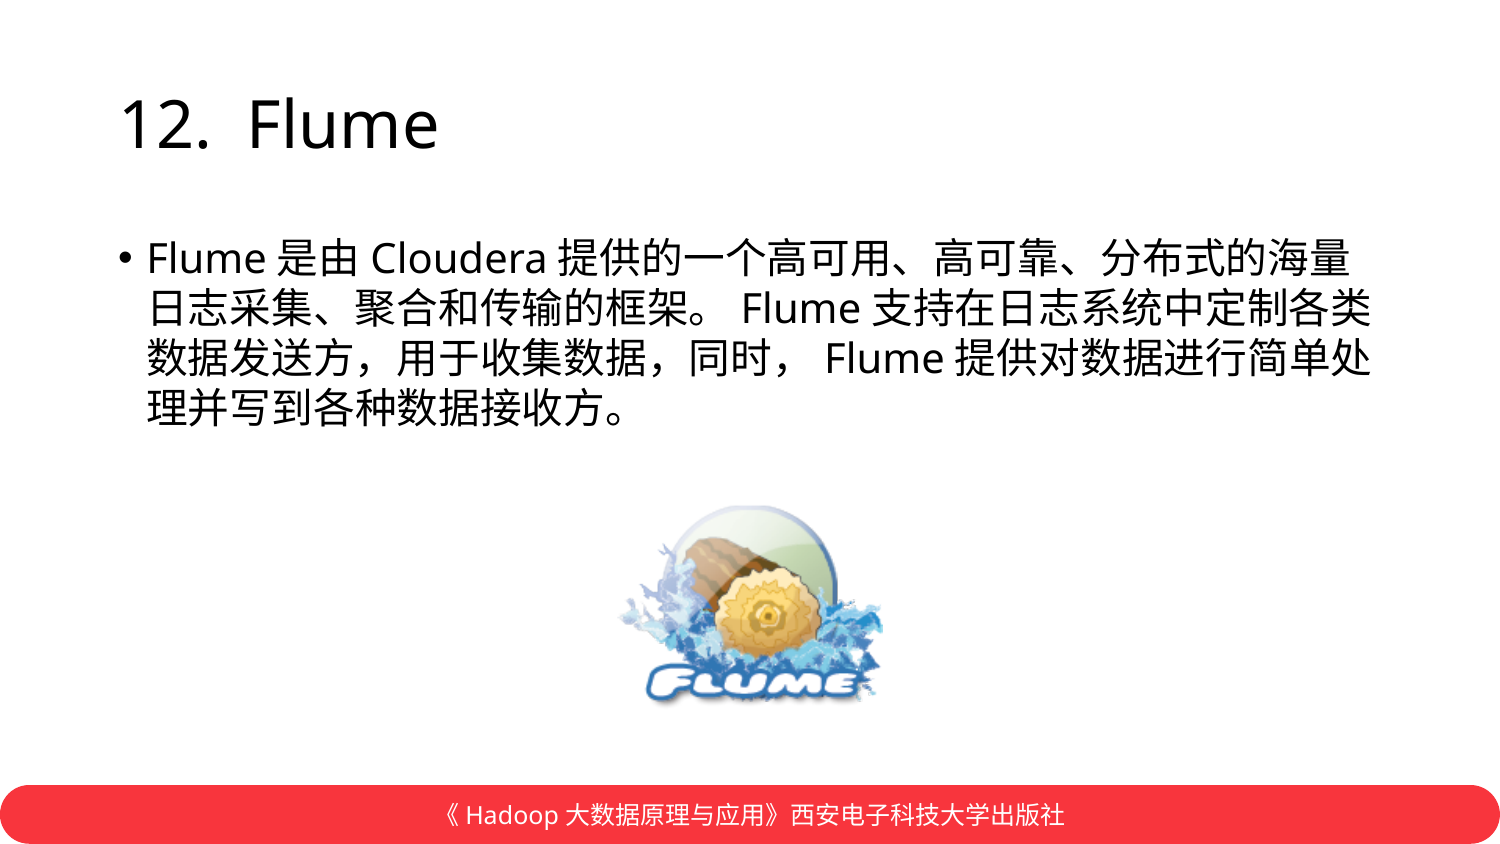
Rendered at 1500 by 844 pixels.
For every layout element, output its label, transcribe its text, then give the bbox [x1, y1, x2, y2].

title 12. Flume [103, 44, 1397, 208]
list Flume是由Cloudera提供的一个高可用、高可靠、分布式的海量日志采集、聚合和传输的框架。Flume支持在日志系统中定制各类数据发送方，用于收集数据，同时，Flume提供对数据进行简单处理并写到各种数据接收方。 [103, 224, 1397, 760]
picture [617, 471, 883, 738]
